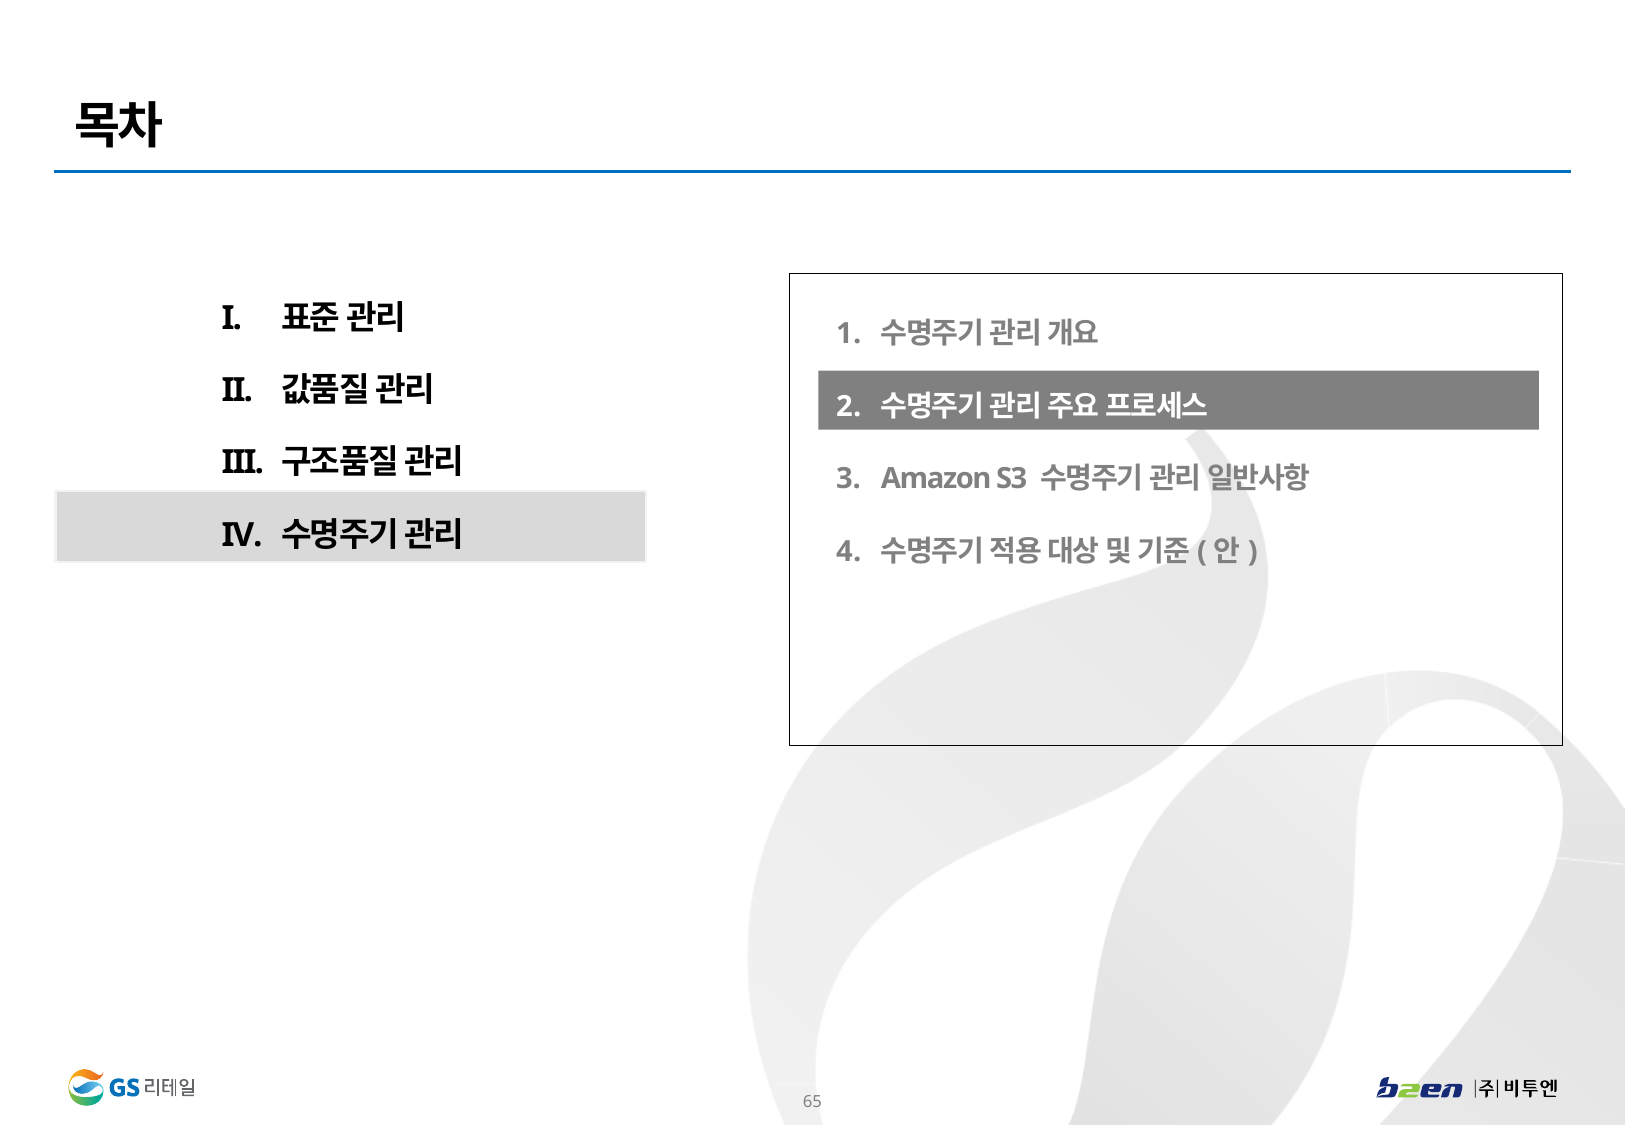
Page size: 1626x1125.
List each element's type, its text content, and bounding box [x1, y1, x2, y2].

text_box 표준 관리 값품질 관리 구조품질 관리 수명주기 관리 [209, 270, 949, 561]
text_box [788, 273, 1563, 746]
text_box [55, 491, 647, 563]
slide_number 64 [629, 1089, 996, 1112]
